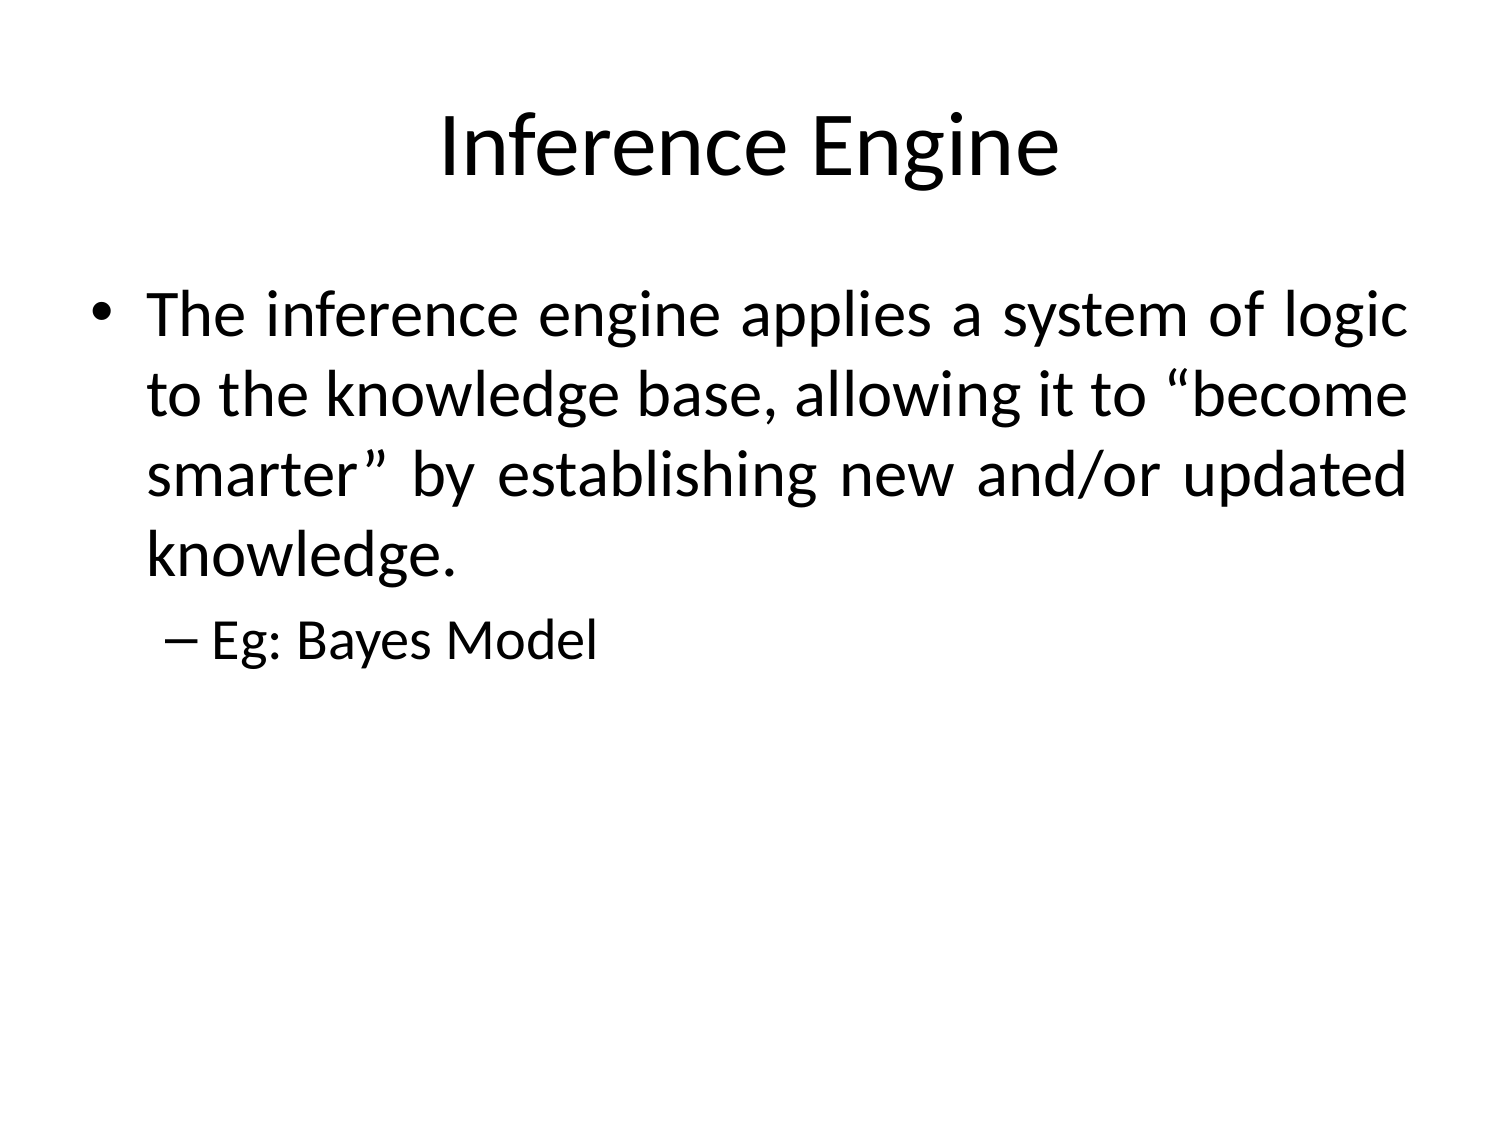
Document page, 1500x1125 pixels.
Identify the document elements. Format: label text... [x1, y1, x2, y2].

title Inference Engine [75, 45, 1425, 233]
list The inference engine applies a system of logic to the knowledge base, allowing it to “become smarter” by establishing new and/or updated knowledge. Eg: Bayes Model [75, 262, 1425, 1005]
